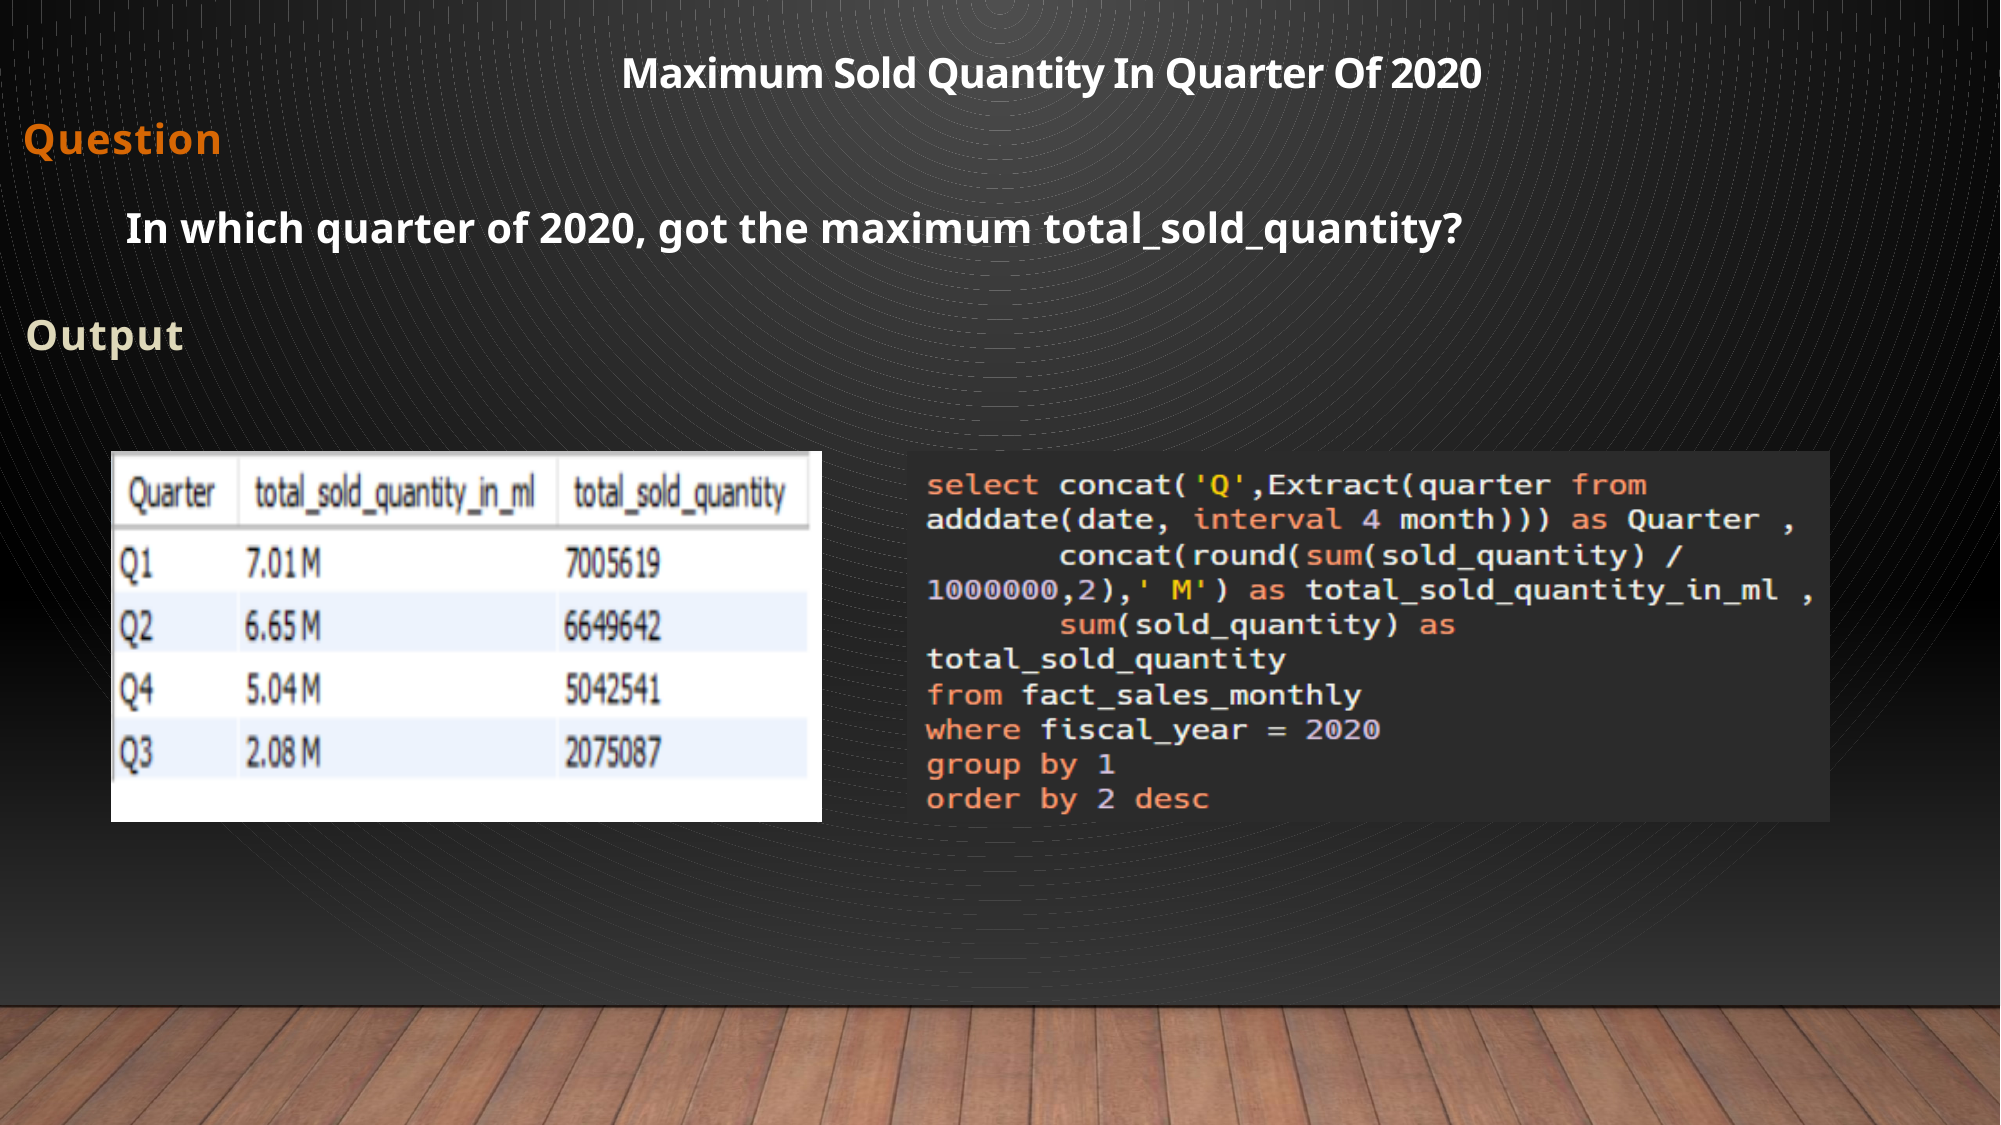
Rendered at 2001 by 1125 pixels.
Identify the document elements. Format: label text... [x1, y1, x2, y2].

text_box Maximum Sold Quantity In Quarter Of 2020 [251, 38, 1851, 104]
text_box Output [10, 301, 212, 366]
picture [110, 451, 823, 822]
picture [906, 451, 1831, 822]
text_box In which quarter of 2020, got the maximum total_sold_quantity? [111, 194, 1938, 260]
picture [0, 1005, 2000, 1125]
text_box Question [20, 110, 252, 315]
